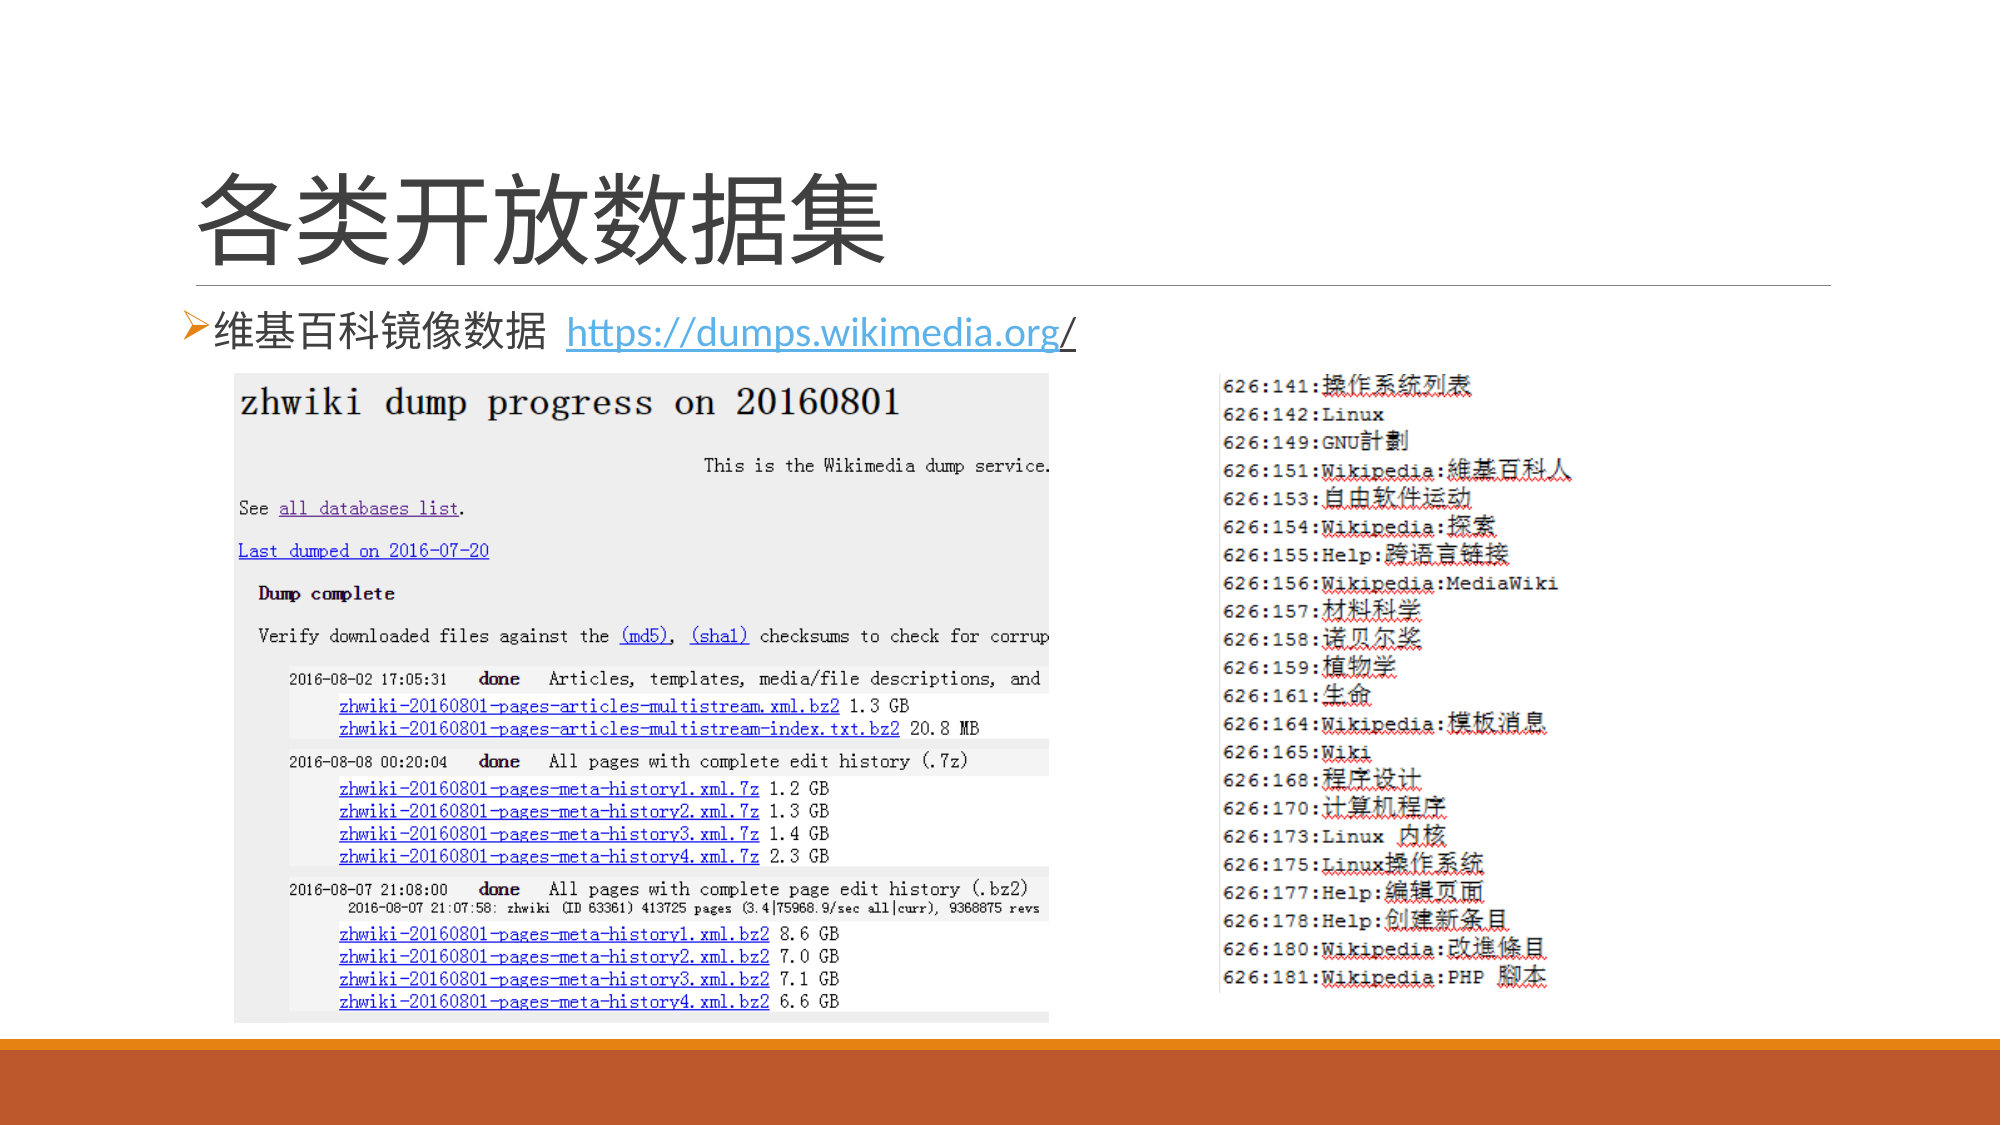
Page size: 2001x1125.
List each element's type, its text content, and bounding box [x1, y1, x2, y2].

picture [234, 373, 1050, 1024]
picture [1218, 373, 1831, 994]
list 维基百科镜像数据 https://dumps.wikimedia.org/ [180, 302, 1830, 963]
title 各类开放数据集 [180, 47, 1830, 285]
